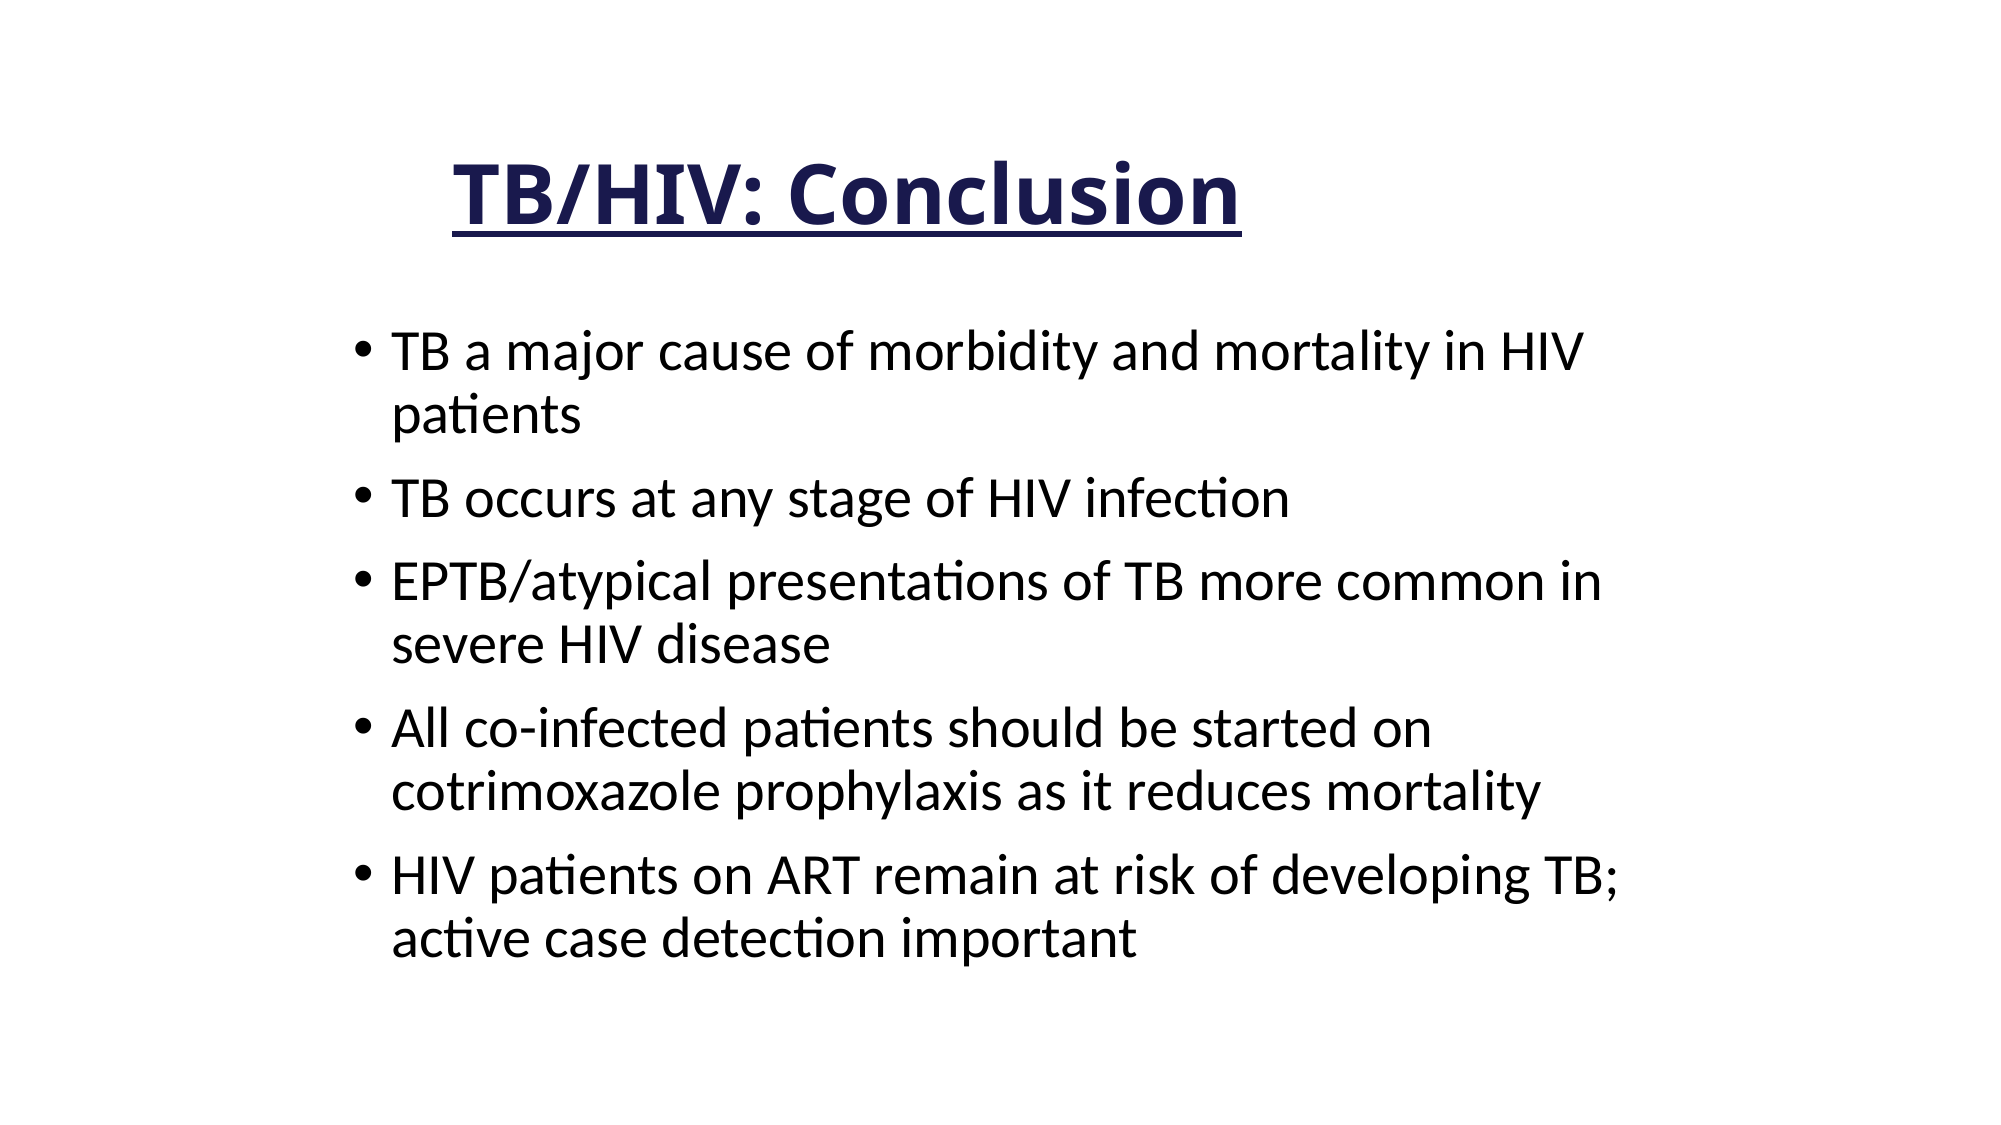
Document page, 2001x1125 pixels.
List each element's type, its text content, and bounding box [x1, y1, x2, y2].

list TB a major cause of morbidity and mortality in HIV patients TB occurs at any stage of HIV infection EPTB/atypical presentations of TB more common in severe HIV disease All co-infected patients should be started on cotrimoxazole prophylaxis as it reduces mortality HIV patients on ART remain at risk of developing TB; active case detection important [338, 312, 1719, 1006]
title TB/HIV: Conclusion [437, 62, 1716, 250]
